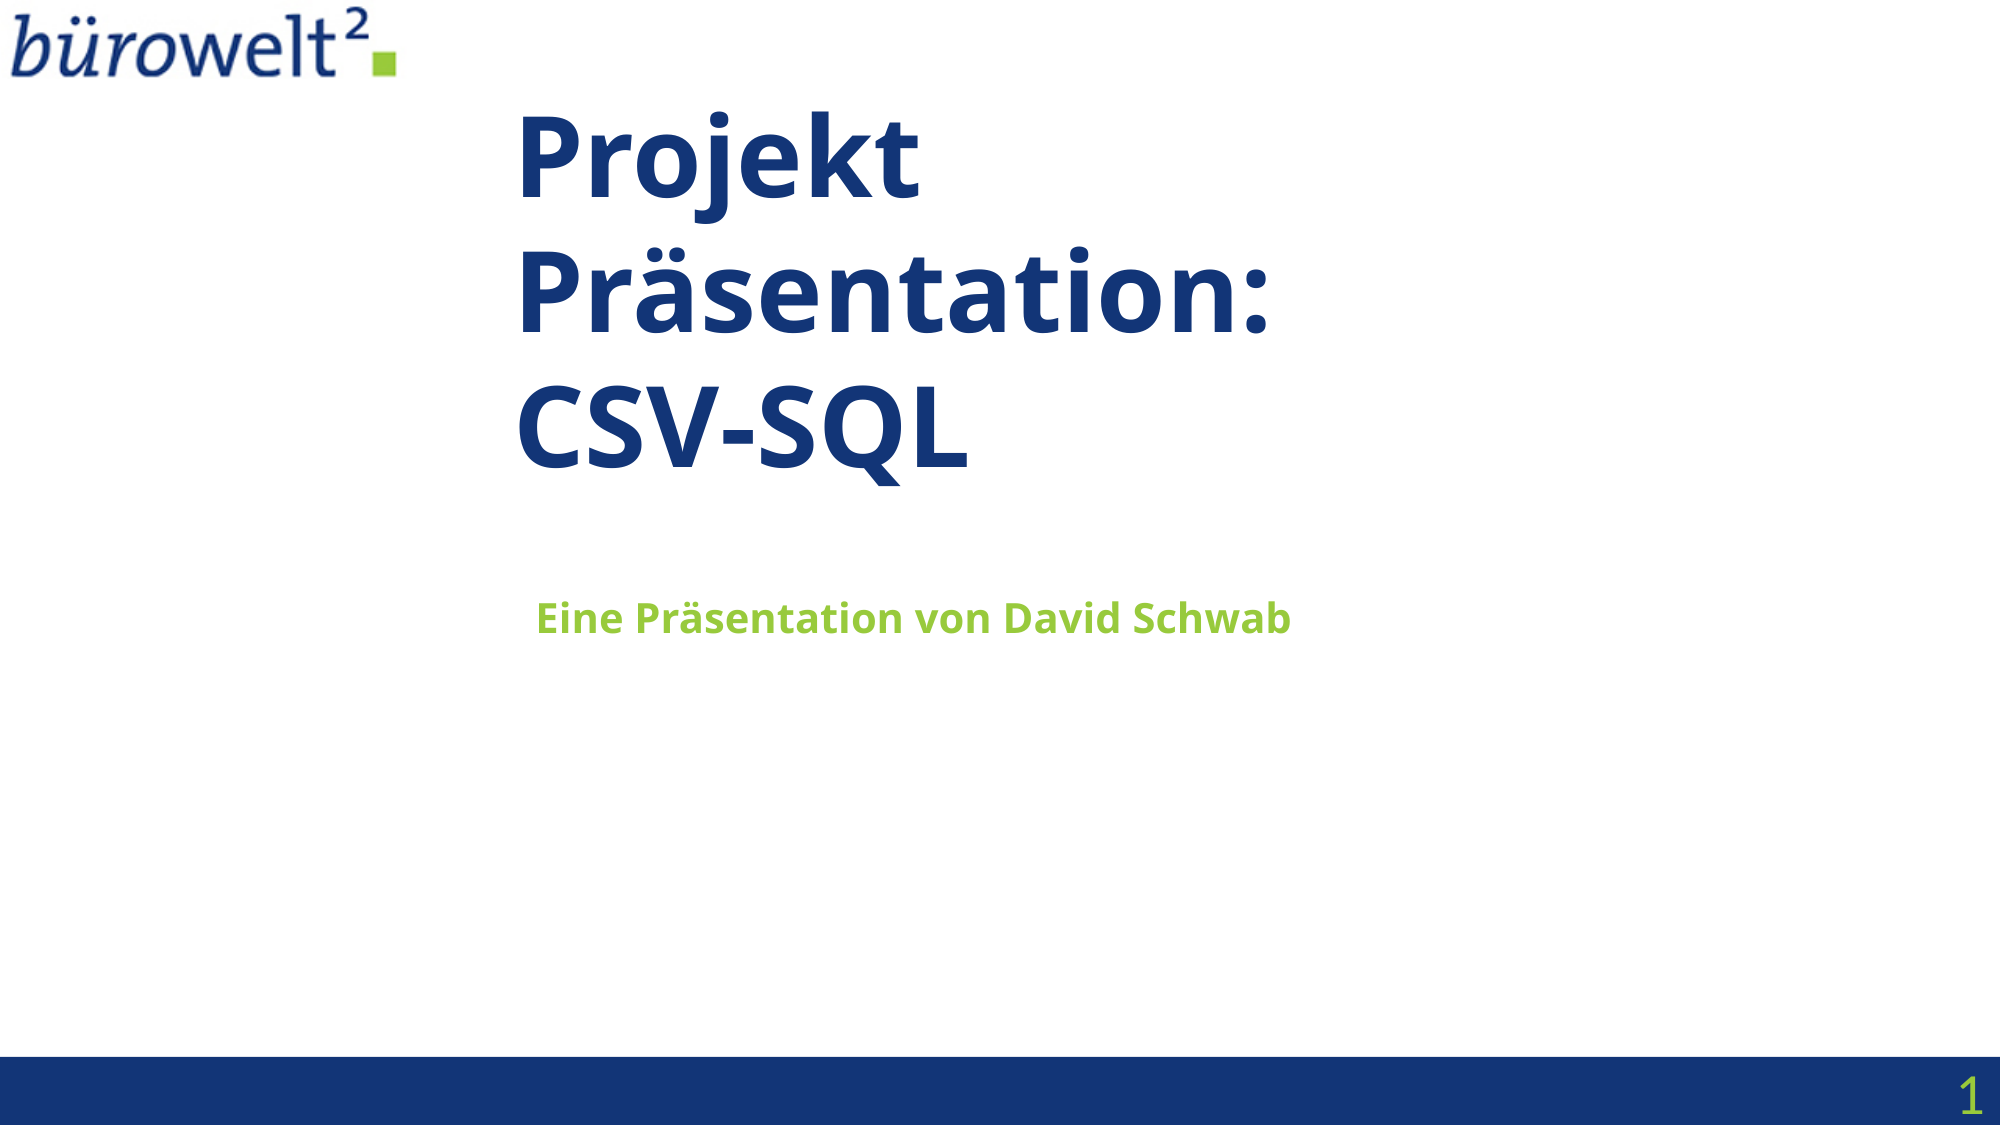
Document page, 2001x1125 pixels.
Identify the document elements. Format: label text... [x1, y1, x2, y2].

picture [0, 0, 408, 79]
slide_number 1 [1550, 1060, 2000, 1121]
text_box [0, 1056, 2000, 1125]
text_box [498, 78, 1502, 689]
